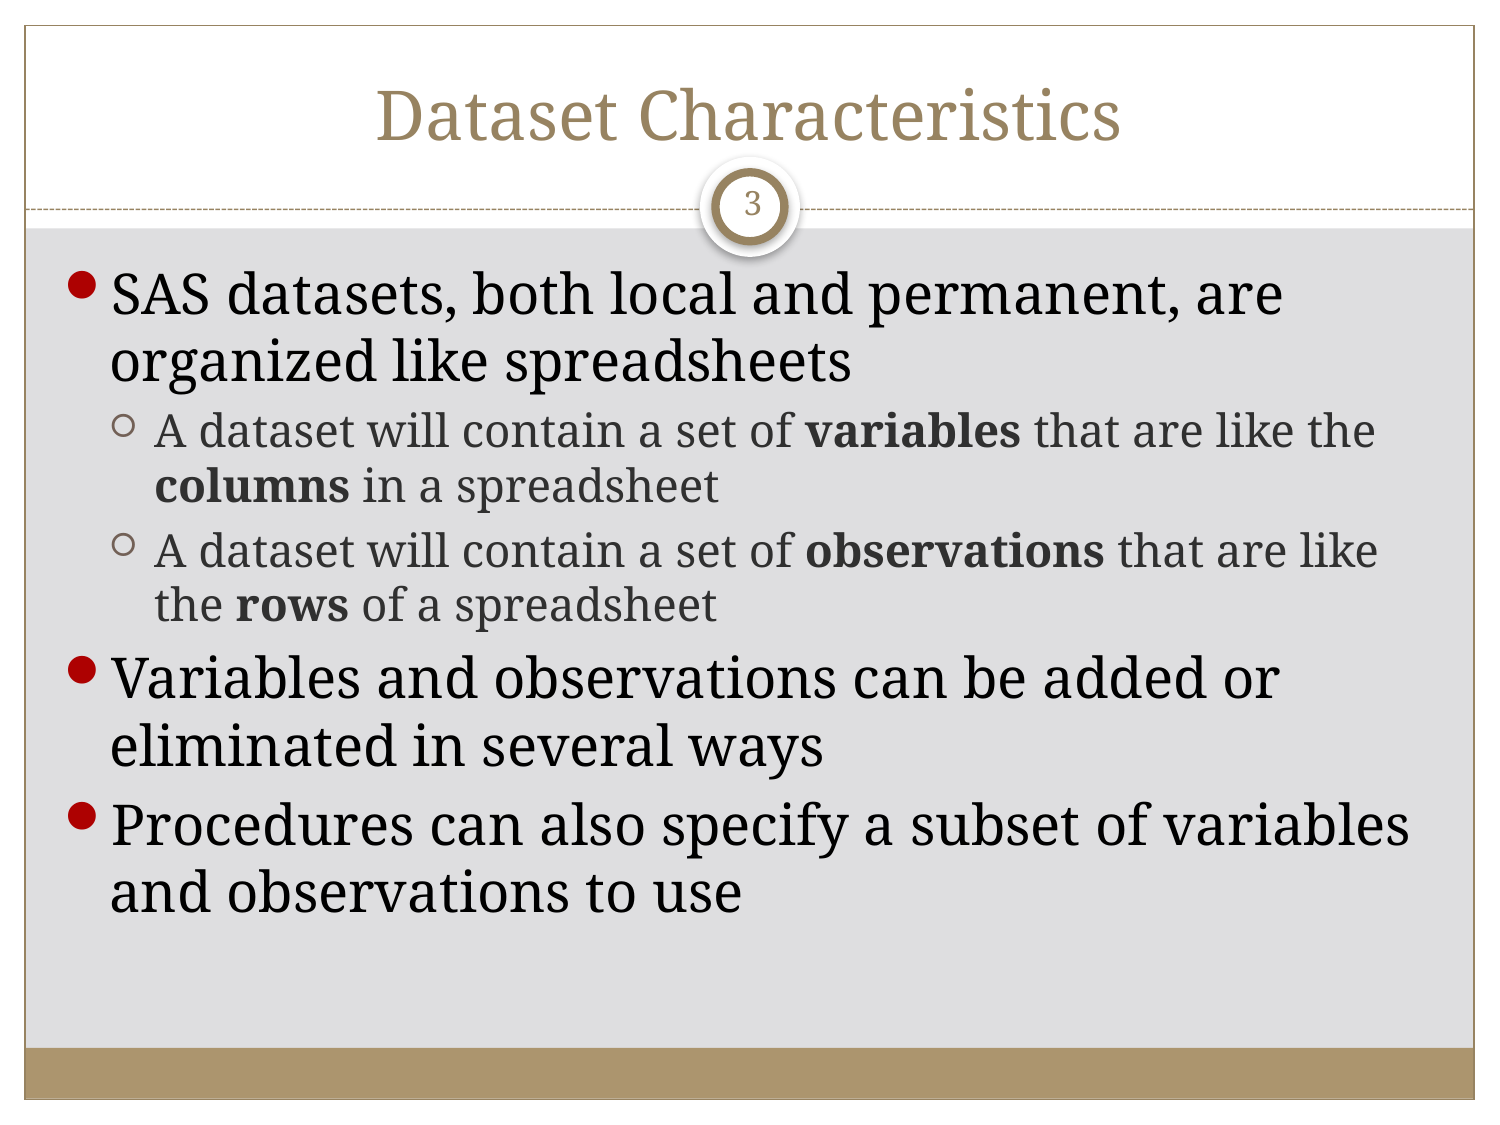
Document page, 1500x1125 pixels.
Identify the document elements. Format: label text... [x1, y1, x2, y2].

slide_number 3 [715, 168, 791, 241]
title Dataset Characteristics [49, 37, 1450, 162]
list SAS datasets, both local and permanent, are organized like spreadsheets A dataset will contain a set of variables that are like the columns in a spreadsheet A dataset will contain a set of observations that are like the rows of a spreadsheet Variables and observations can be added or eliminated in several ways Procedures can also specify a subset of variables and observations to use [49, 250, 1445, 1001]
